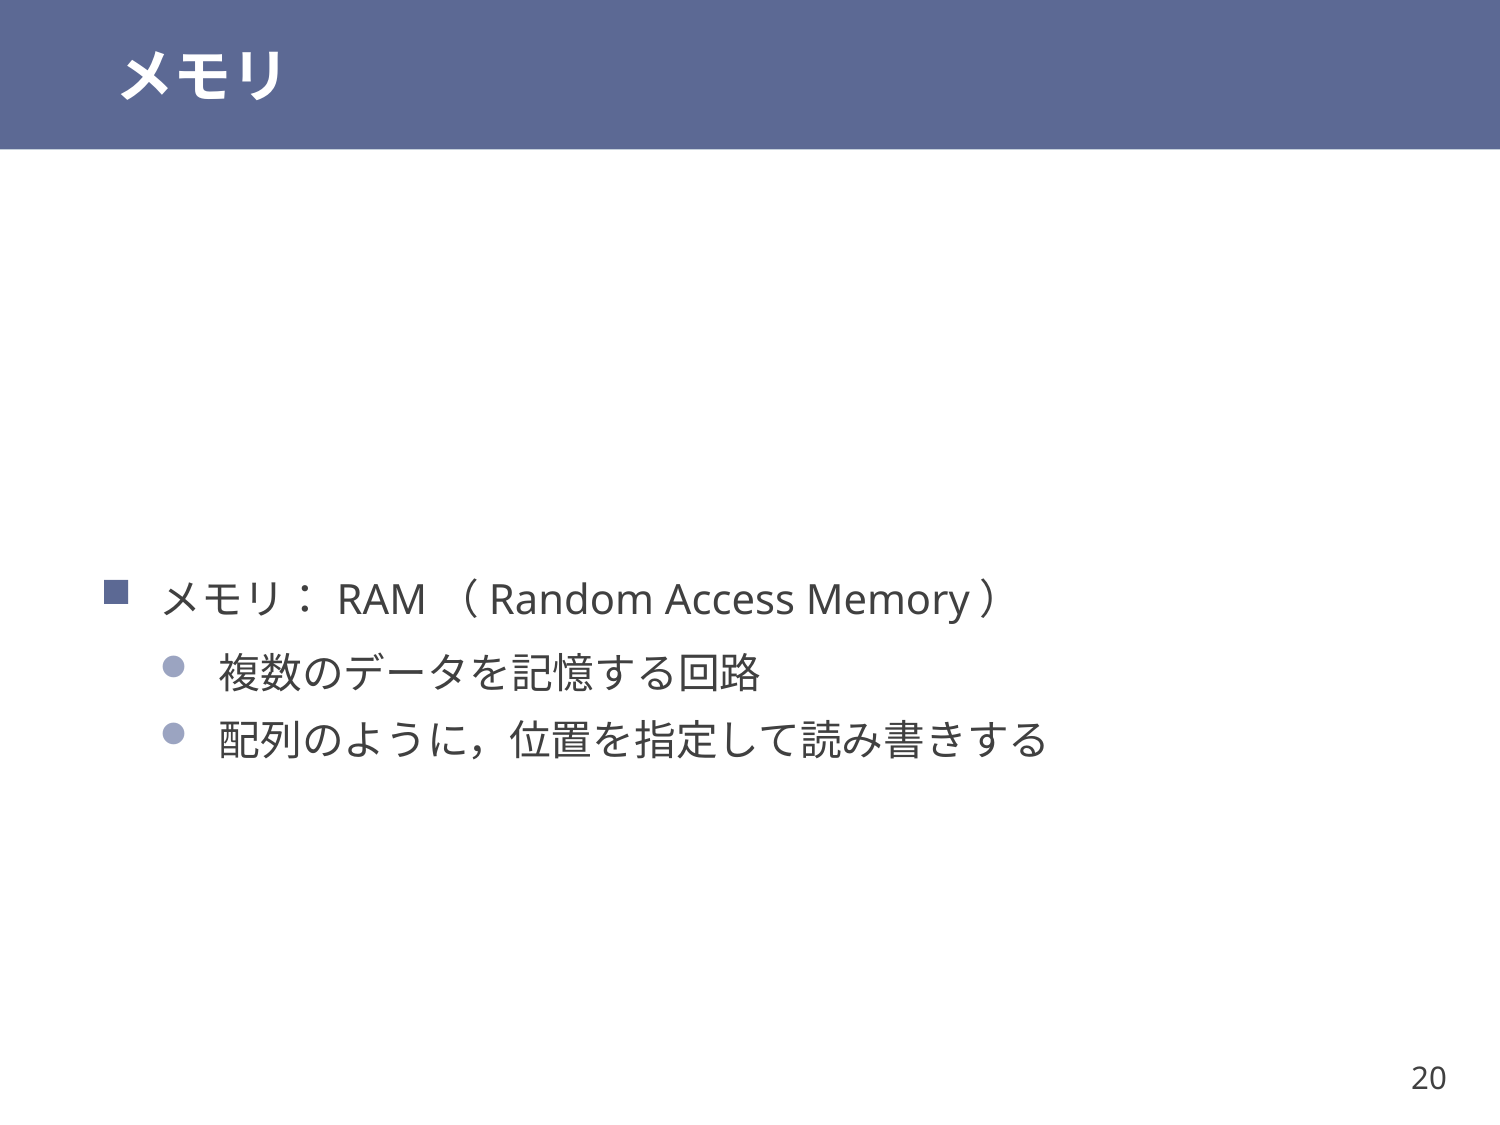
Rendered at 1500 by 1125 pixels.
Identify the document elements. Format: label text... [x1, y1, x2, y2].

list メモリ：RAM（Random Access Memory） 複数のデータを記憶する回路 配列のように，位置を指定して読み書きする [85, 237, 1445, 1095]
title メモリ [100, 0, 1500, 150]
